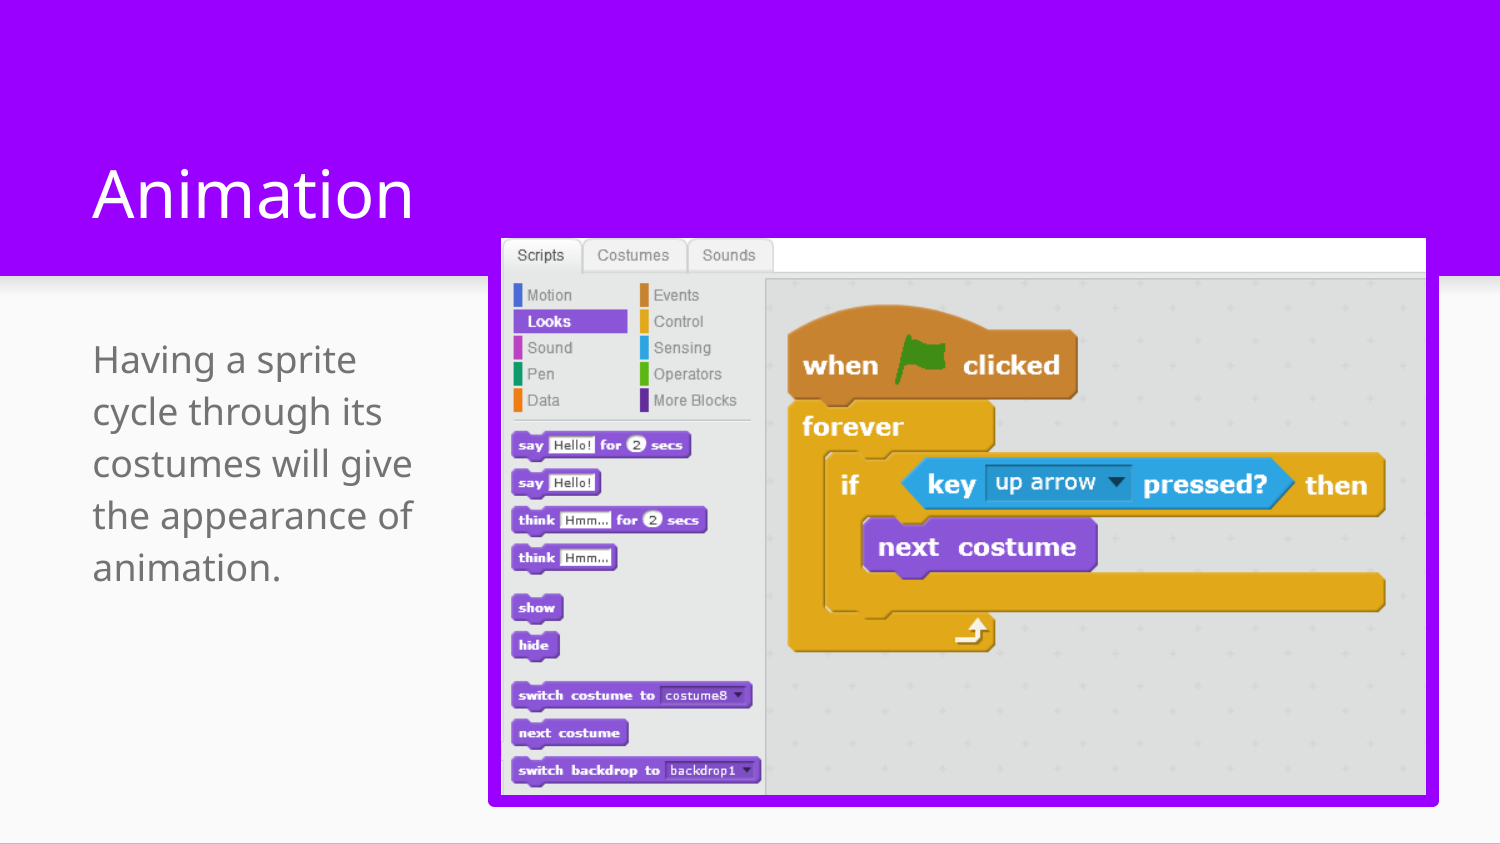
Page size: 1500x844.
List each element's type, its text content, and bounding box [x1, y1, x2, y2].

picture [500, 237, 1427, 795]
title Animation [77, 121, 1427, 248]
list Having a sprite cycle through its costumes will give the appearance of animation. [77, 314, 449, 760]
